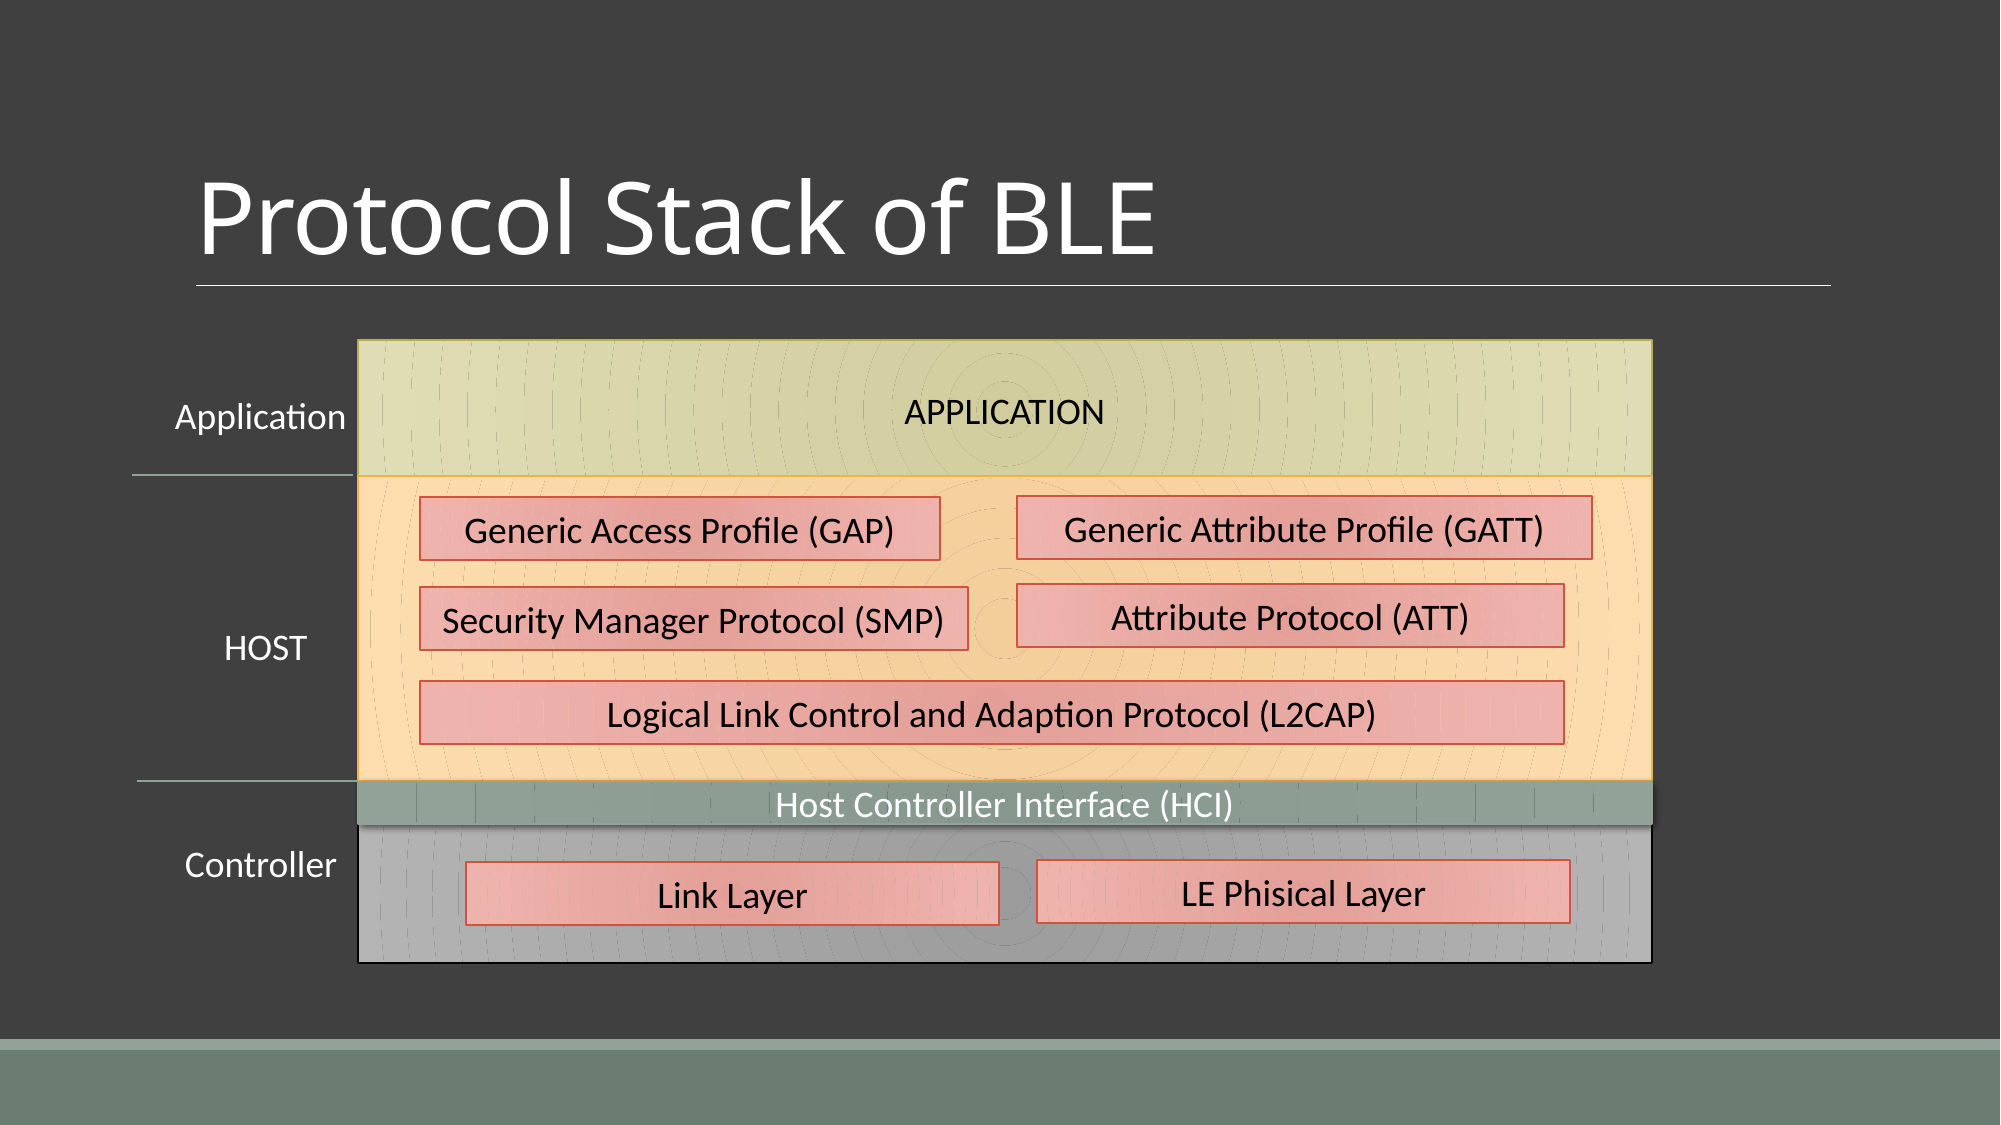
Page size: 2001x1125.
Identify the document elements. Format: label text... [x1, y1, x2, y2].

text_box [357, 339, 1653, 964]
text_box HOST [209, 615, 323, 676]
text_box Controller [169, 833, 353, 893]
title Protocol Stack of BLE [180, 44, 1830, 283]
text_box Application [160, 384, 354, 445]
